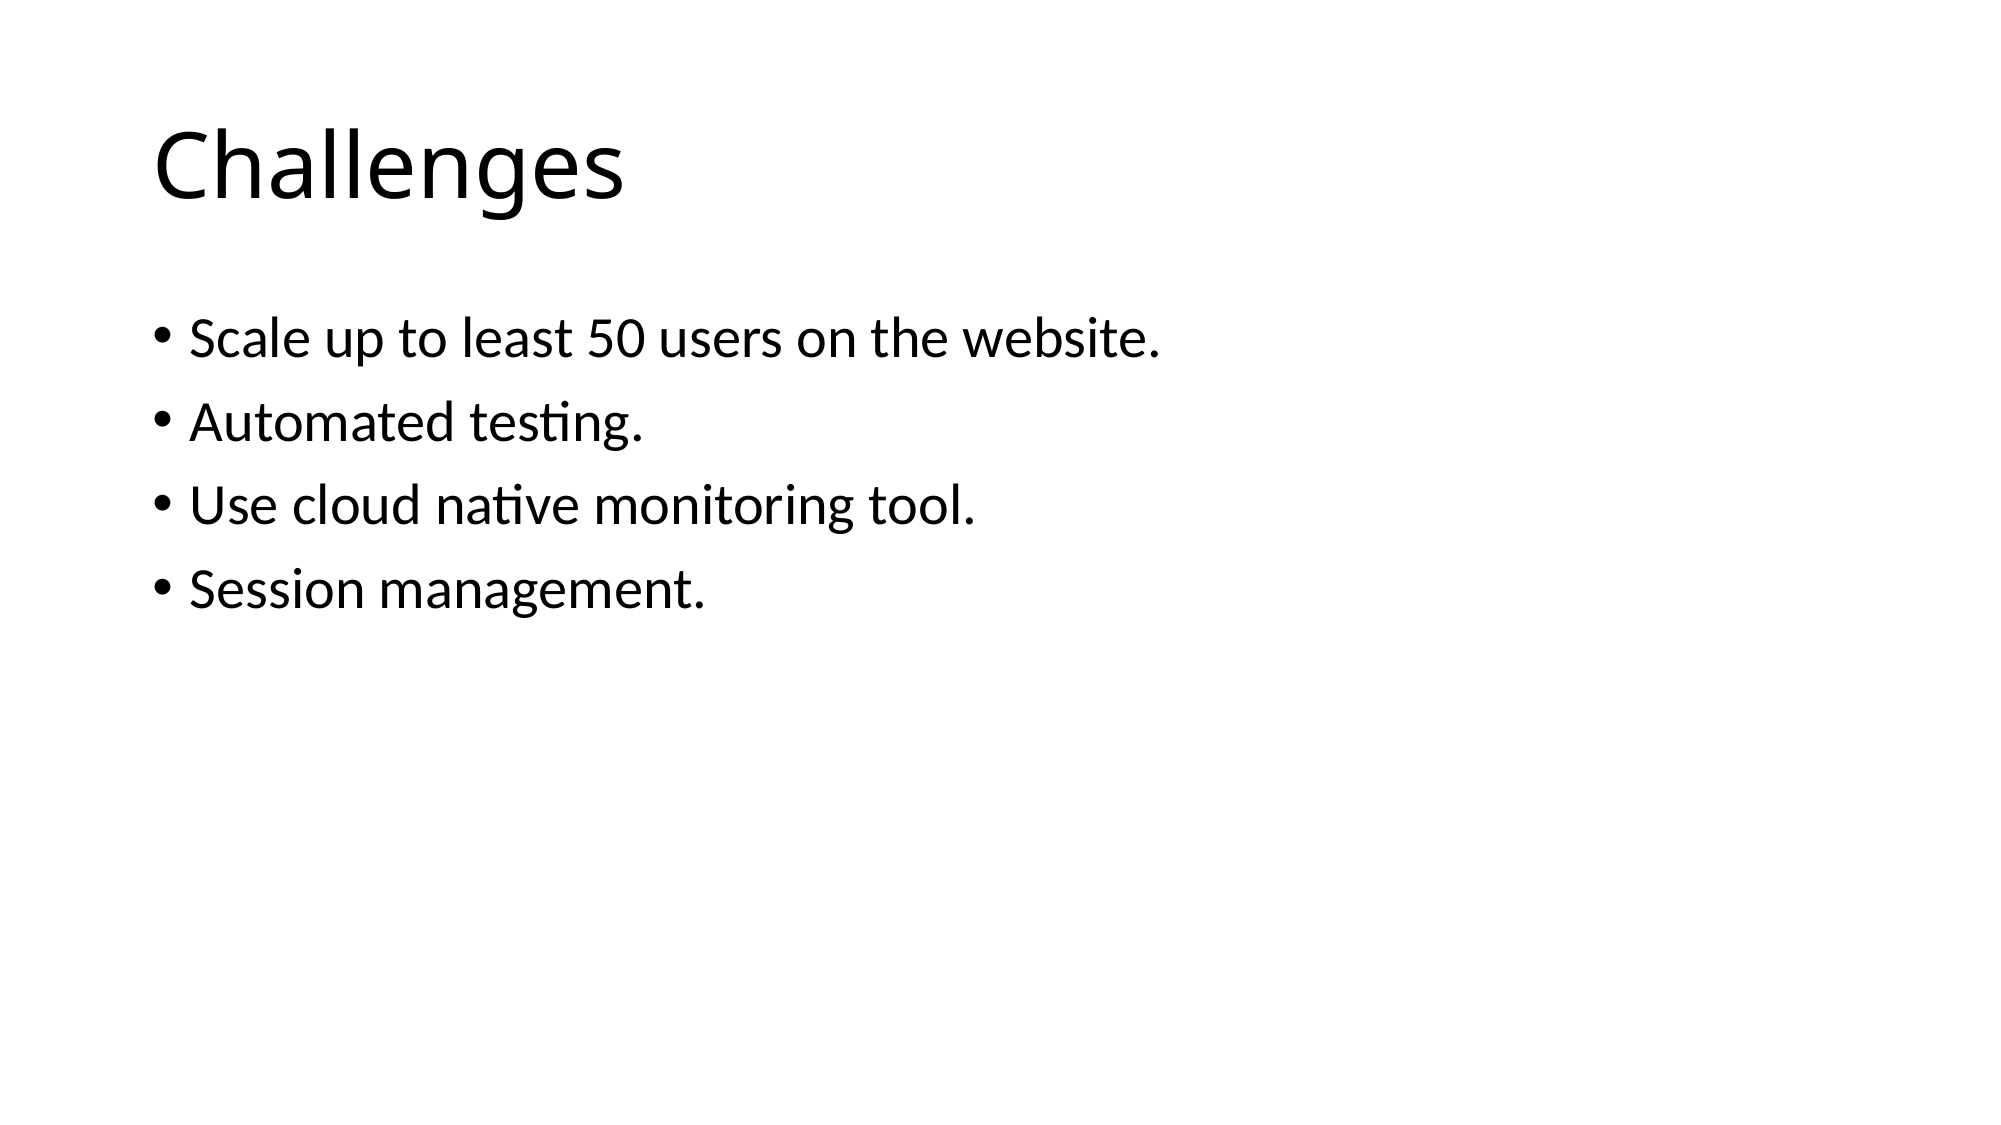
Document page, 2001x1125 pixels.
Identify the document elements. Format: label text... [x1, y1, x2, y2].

title Challenges [137, 59, 1863, 278]
list Scale up to least 50 users on the website. Automated testing. Use cloud native monitoring tool. Session management. [137, 299, 1863, 1014]
